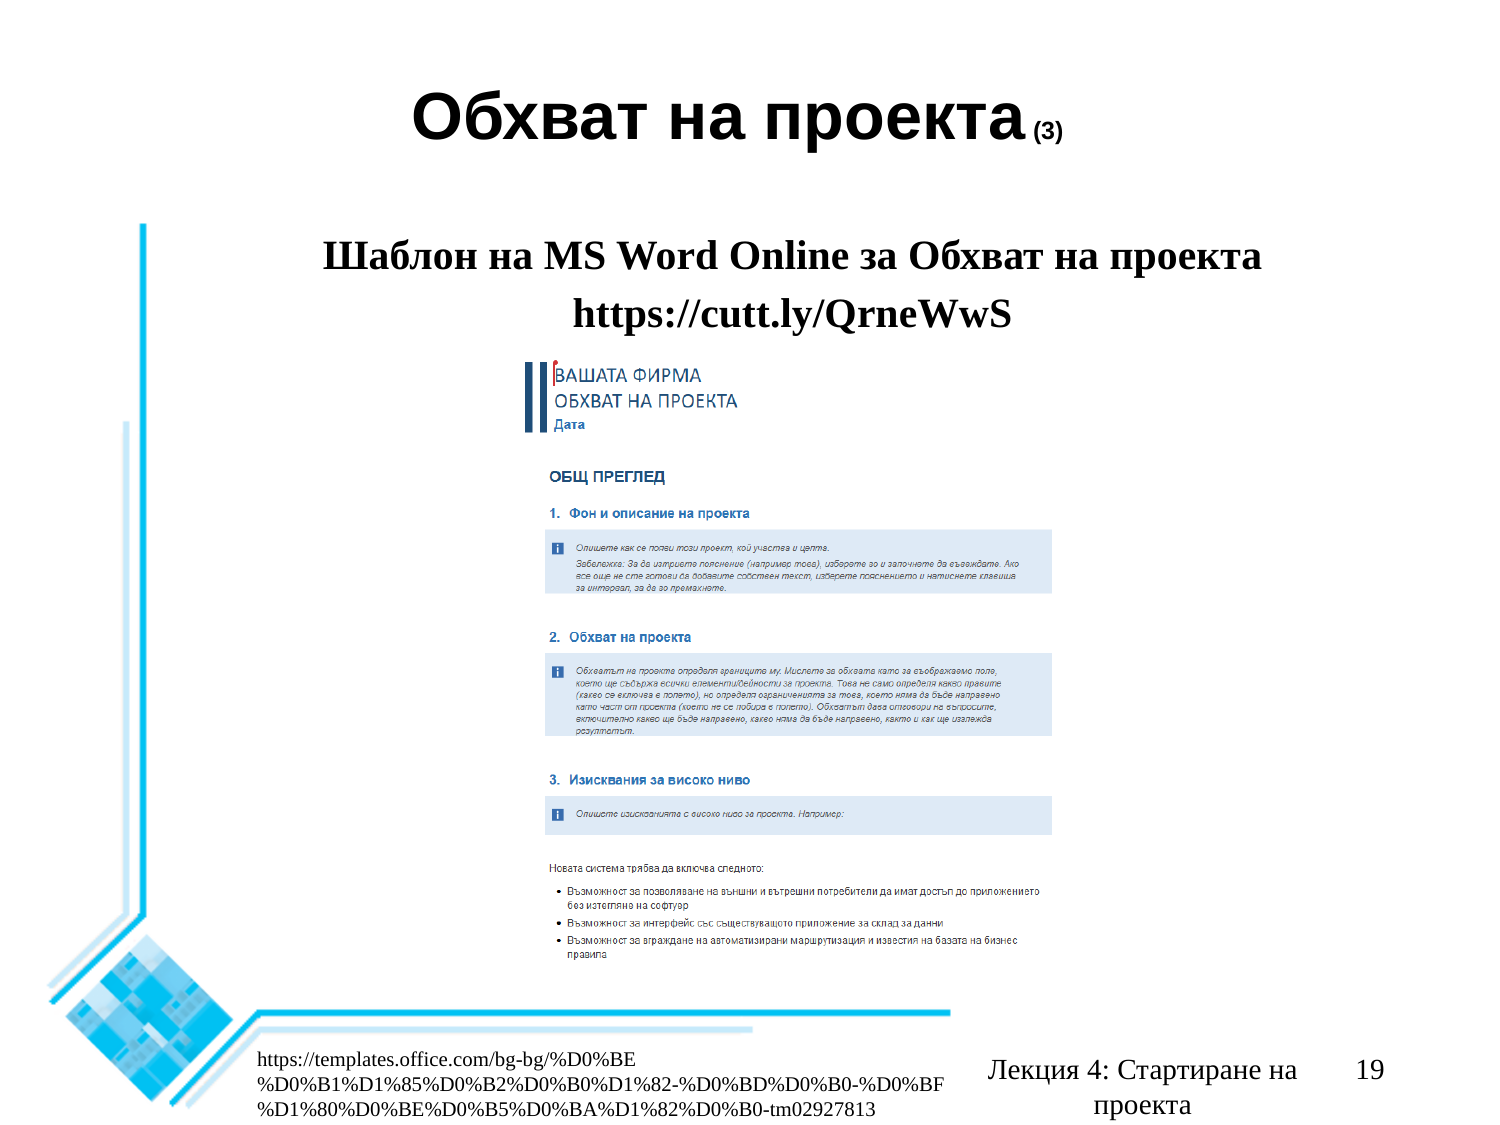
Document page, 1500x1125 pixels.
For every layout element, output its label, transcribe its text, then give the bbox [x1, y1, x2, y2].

list Шаблон на MS Word Online за Обхват на проекта https://cutt.ly/QrneWwS [173, 220, 1412, 1008]
footer Лекция 4: Стартиране на проекта [933, 1042, 1325, 1118]
picture [35, 212, 963, 1122]
slide_number https://templates.office.com/bg-bg/%D0%BE%D0%B1%D1%85%D0%B2%D0%B0%D1%82-%D0%BD%D0%B0-%D0%BF%D1%80%D0%BE%D0%B5%D0%BA%D1%82%D0%B0-tm02927813 [242, 1037, 1058, 1071]
title Обхват на проекта (3) [62, 37, 1413, 188]
slide_number 19 [1325, 1042, 1400, 1118]
picture [498, 344, 1084, 975]
